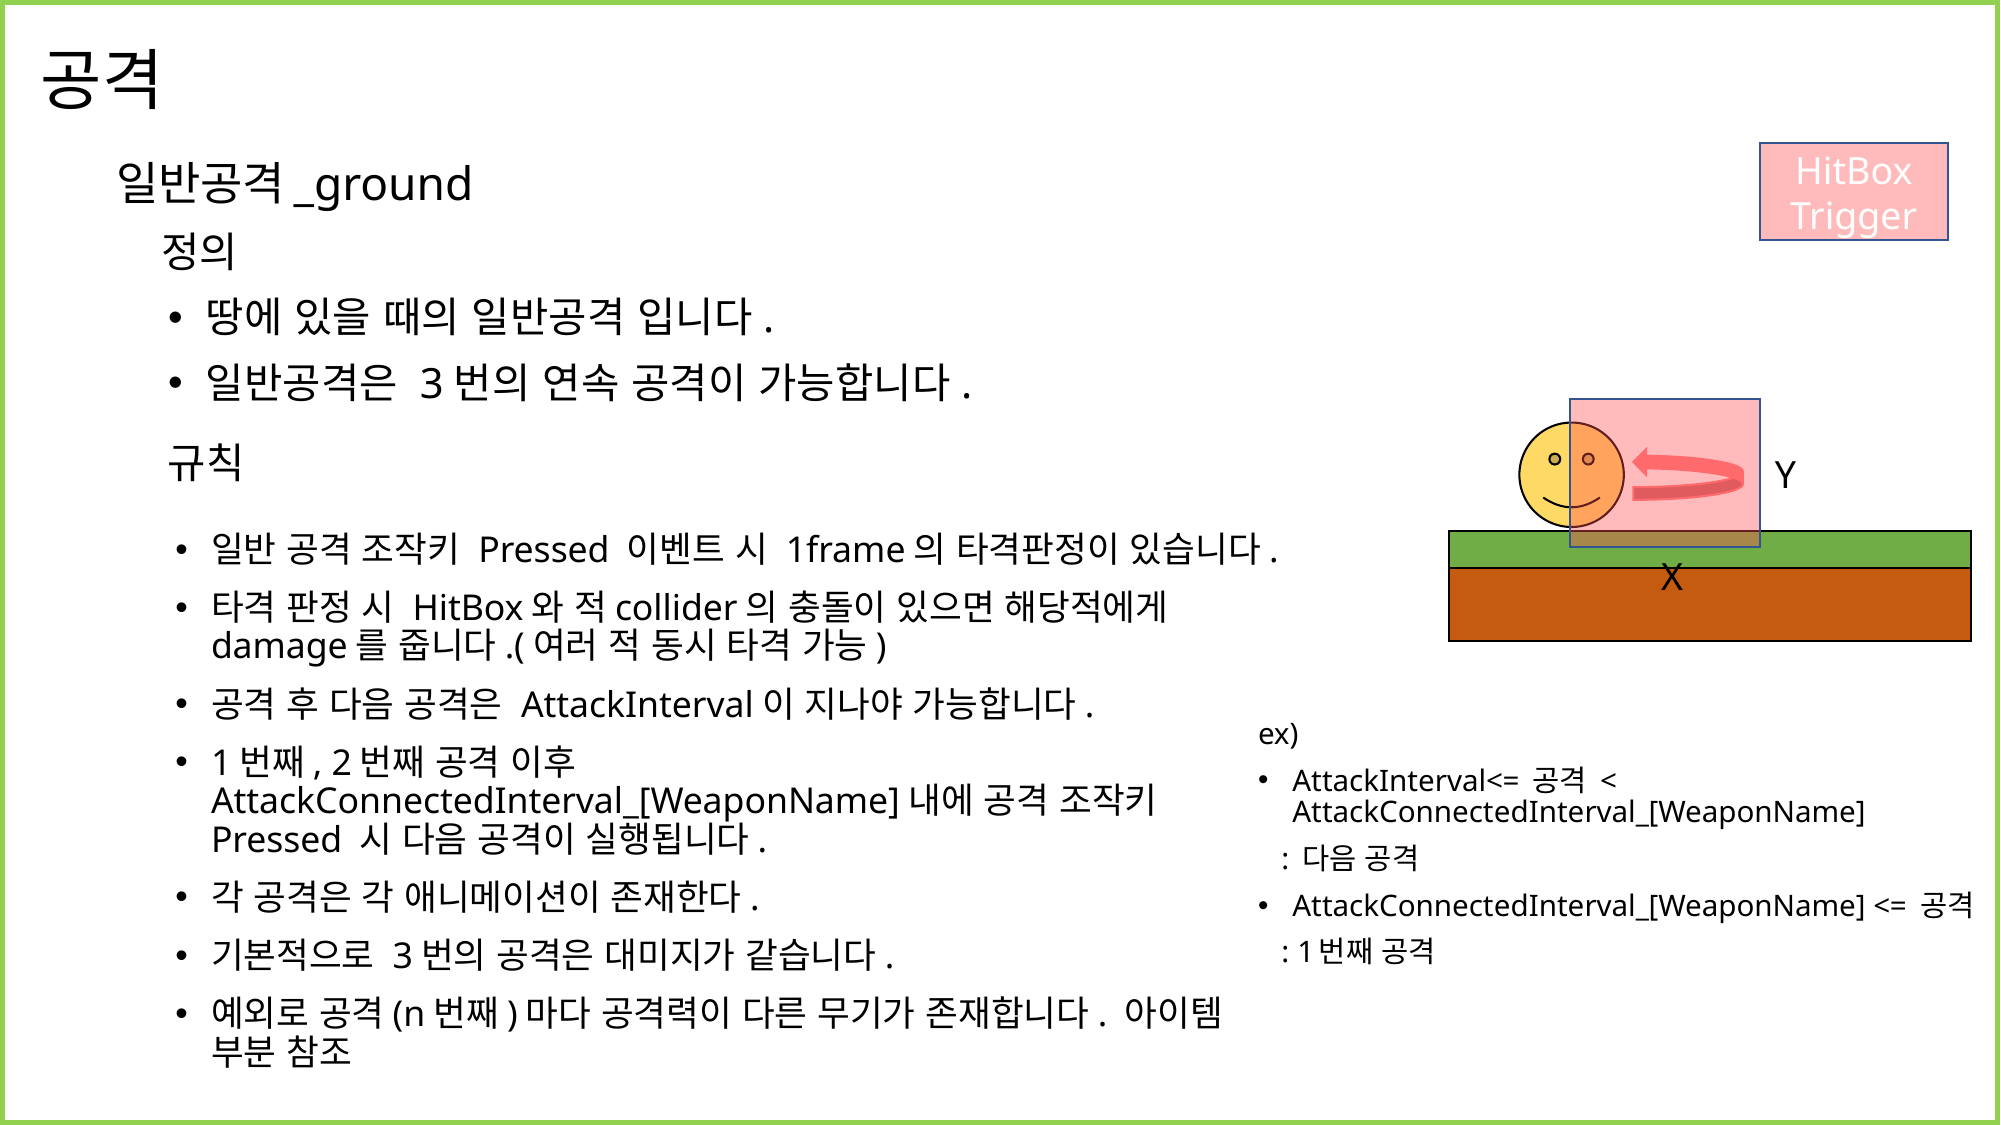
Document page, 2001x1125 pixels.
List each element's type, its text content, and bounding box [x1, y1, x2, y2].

text_box ex) AttackInterval<= 공격 < AttackConnectedInterval_[WeaponName] : 다음 공격 AttackConnectedInterval_[WeaponName] <= 공격 : 1번째 공격 [1243, 711, 2000, 1007]
text_box [0, 0, 2000, 1125]
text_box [1449, 531, 1972, 641]
